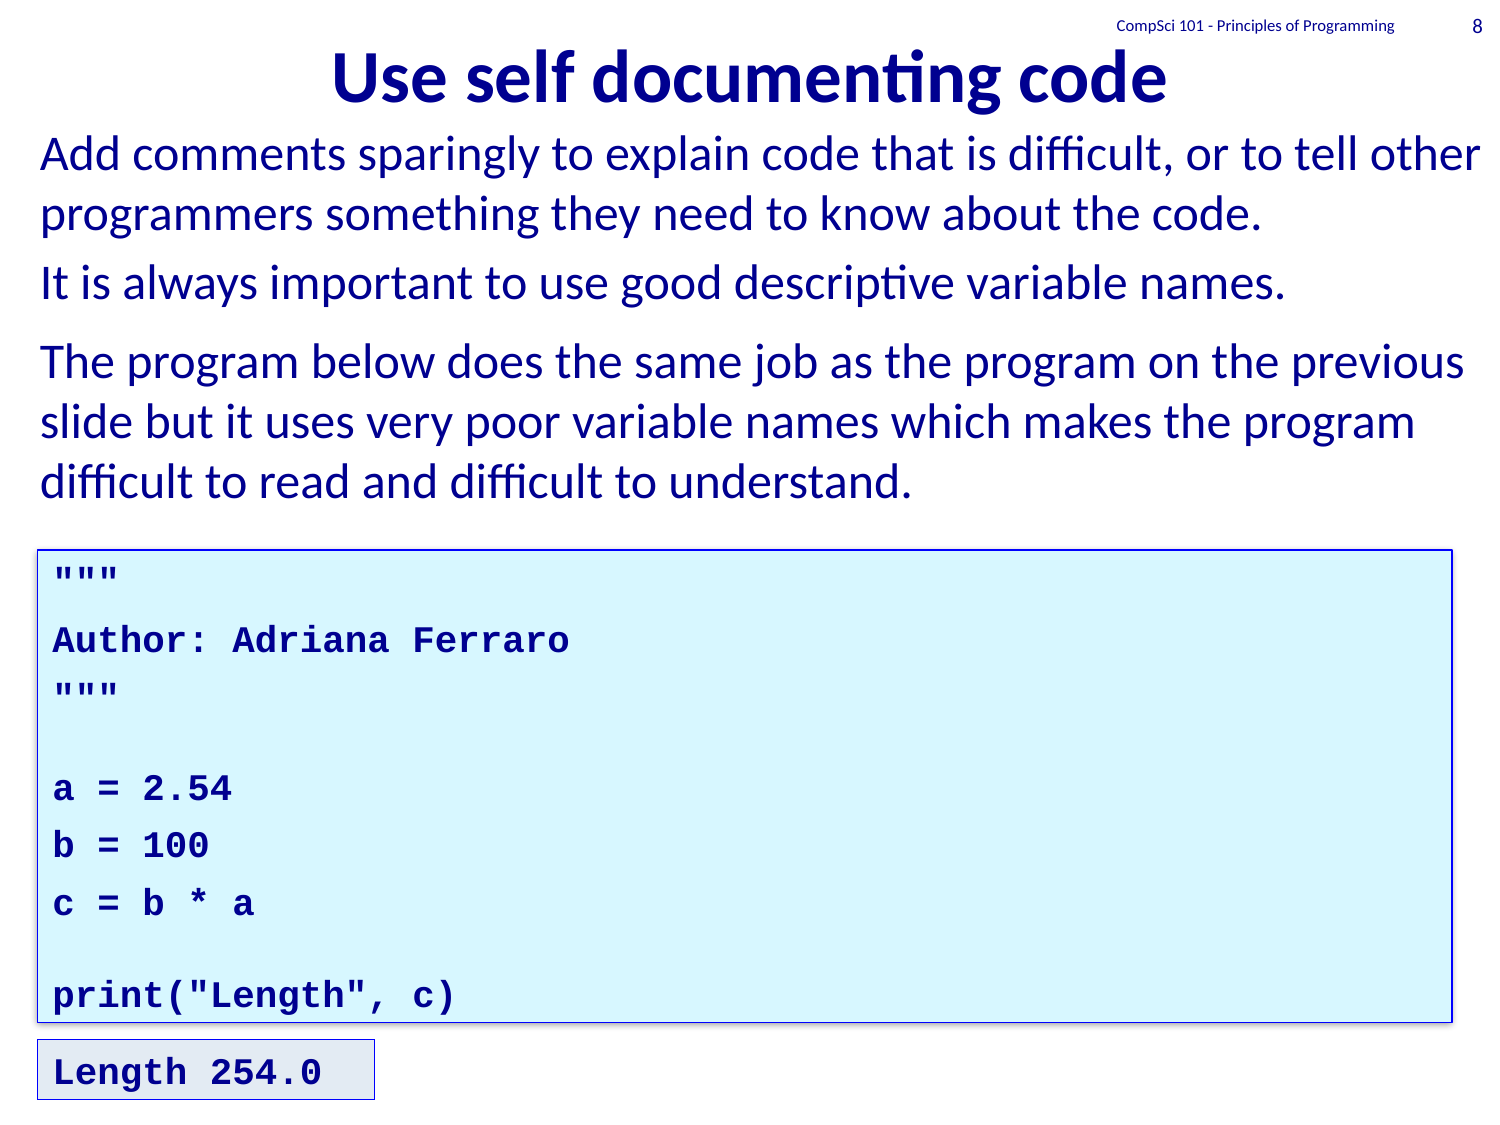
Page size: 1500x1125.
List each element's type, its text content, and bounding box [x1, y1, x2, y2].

slide_number 8 [1410, 12, 1498, 38]
footer CompSci 101 - Principles of Programming [960, 12, 1410, 38]
title Use self documenting code [0, 0, 1500, 125]
list Add comments sparingly to explain code that is difficult, or to tell other programmers something they need to know about the code. It is always important to use good descriptive variable names. The program below does the same job as the program on the previous slide but it uses very poor variable names which makes the program difficult to read and difficult to understand. [24, 112, 1500, 1013]
text_box Length 254.0 [37, 1039, 375, 1100]
text_box """ Author: Adriana Ferraro """ a = 2.54 b = 100 c = b * a print("Length", c) [37, 549, 1453, 1023]
